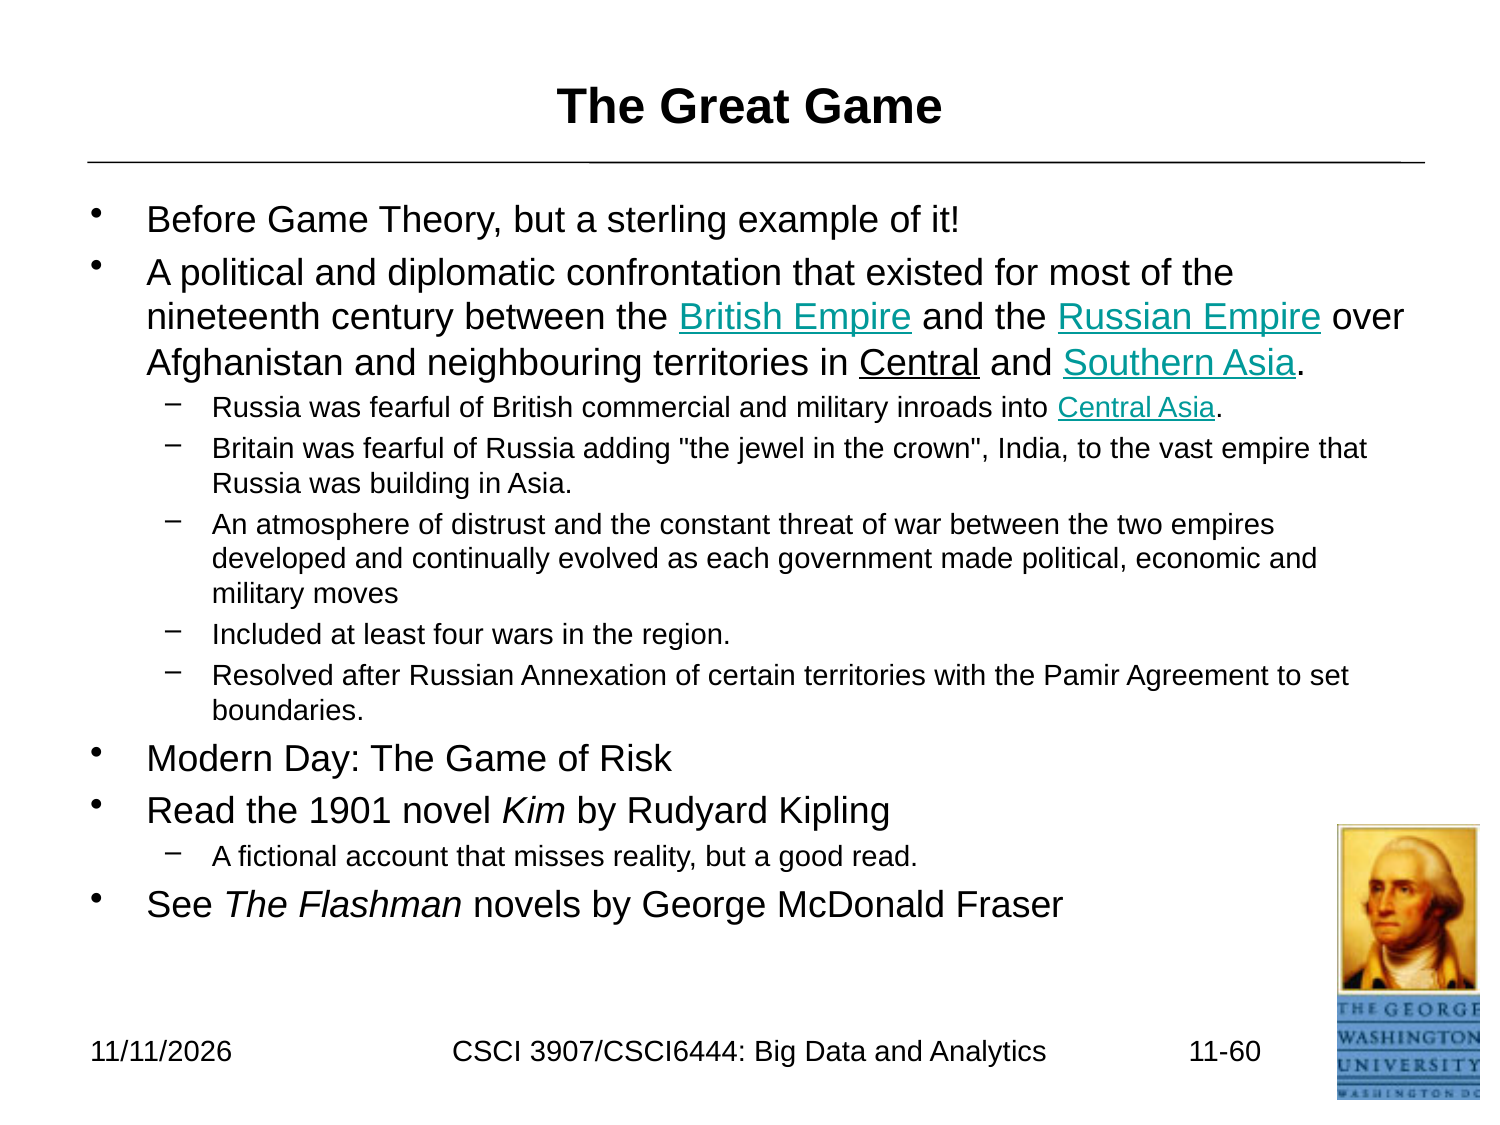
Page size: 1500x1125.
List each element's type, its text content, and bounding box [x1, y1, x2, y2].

footer CSCI 3907/CSCI6444: Big Data and Analytics [375, 1025, 1125, 1104]
picture [1337, 824, 1480, 1100]
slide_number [75, 1025, 338, 1104]
list Before Game Theory, but a sterling example of it! A political and diplomatic confrontation that existed for most of the nineteenth century between the British Empire and the Russian Empire over Afghanistan and neighbouring territories in Central and Southern Asia. Russia was fearful of British commercial and military inroads into Central Asia. Britain was fearful of Russia adding "the jewel in the crown", India, to the vast empire that Russia was building in Asia. An atmosphere of distrust and the constant threat of war between the two empires developed and continually evolved as each government made political, economic and military moves Included at least four wars in the region. Resolved after Russian Annexation of certain territories with the Pamir Agreement to set boundaries. Modern Day: The Game of Risk Read the 1901 novel Kim by Rudyard Kipling A fictional account that misses reality, but a good read. See The Flashman novels by George McDonald Fraser [75, 187, 1425, 1018]
slide_number 11-60 [1137, 1025, 1313, 1104]
title The Great Game [75, 45, 1425, 163]
